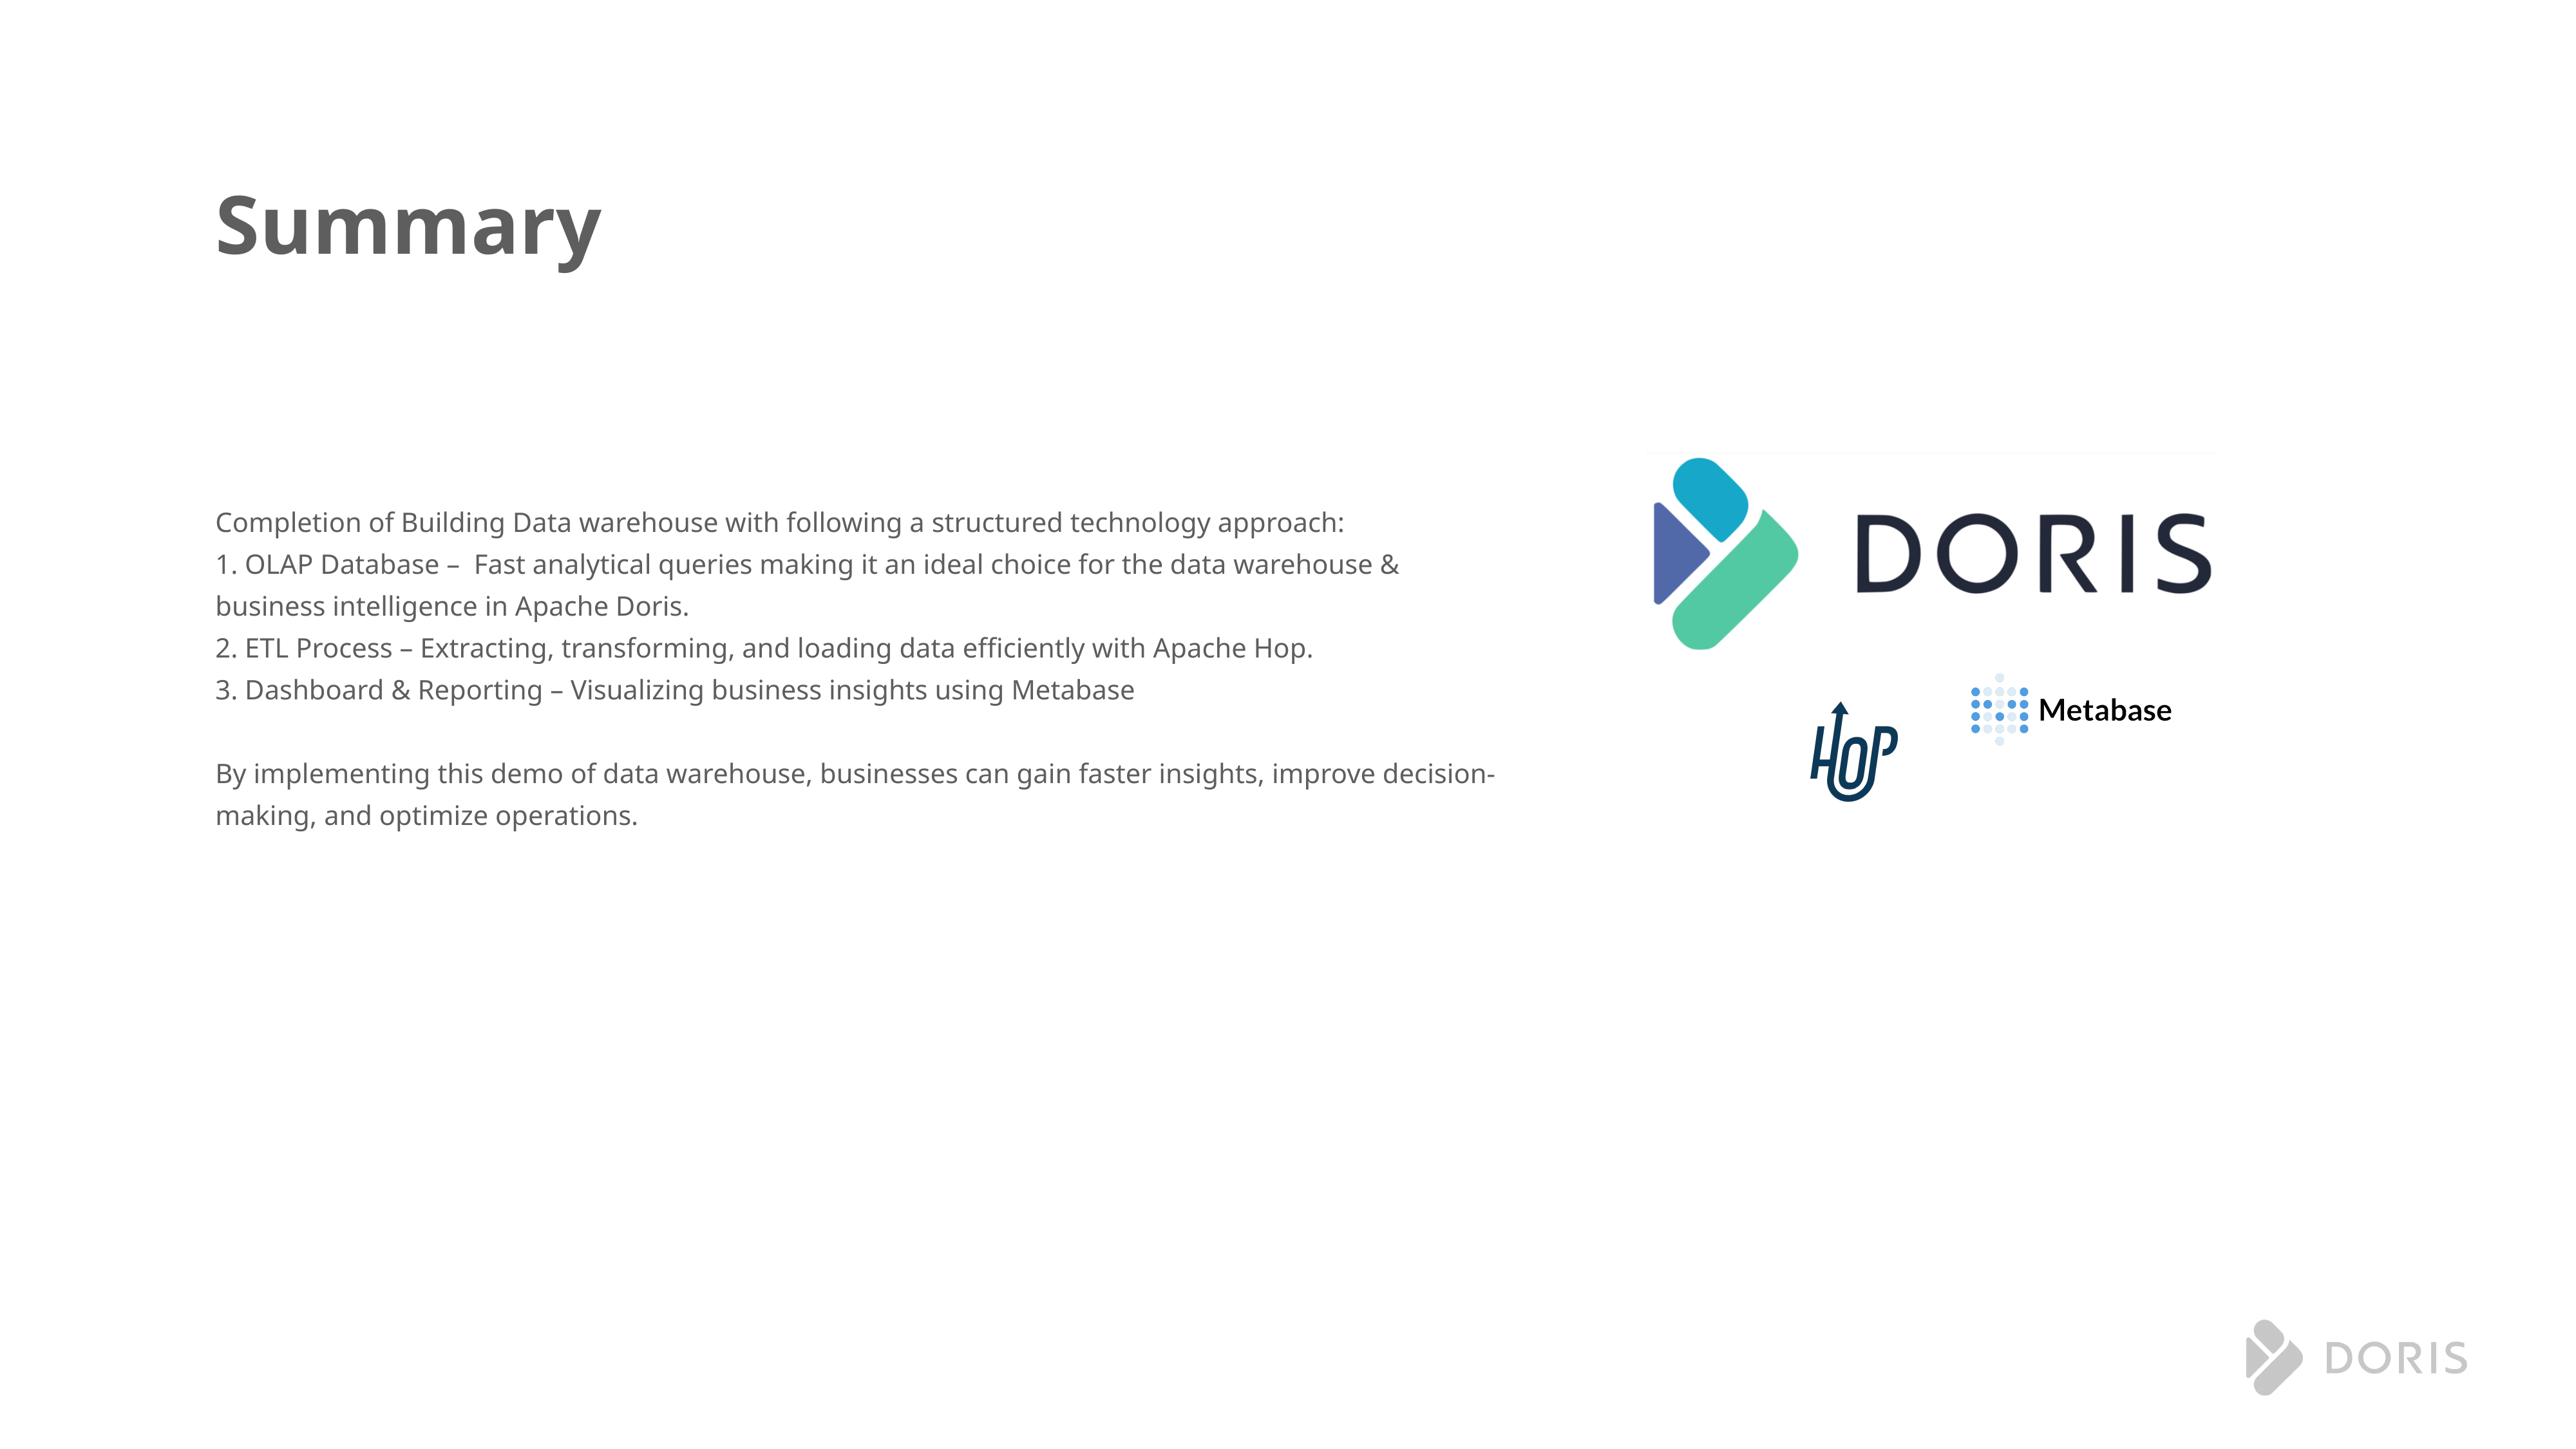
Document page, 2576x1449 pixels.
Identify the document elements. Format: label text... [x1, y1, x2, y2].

text_box Summary [210, 178, 2003, 236]
picture [1646, 452, 2215, 766]
picture [1810, 701, 1898, 802]
text_box Completion of Building Data warehouse with following a structured technology approach: 1. OLAP Database – Fast analytical queries making it an ideal choice for the data warehouse & business intelligence in Apache Doris. 2. ETL Process – Extracting, transforming, and loading data efficiently with Apache Hop. 3. Dashboard & Reporting – Visualizing business insights using Metabase By implementing this demo of data warehouse, businesses can gain faster insights, improve decision-making, and optimize operations. [210, 332, 1514, 994]
picture [2246, 1320, 2467, 1396]
